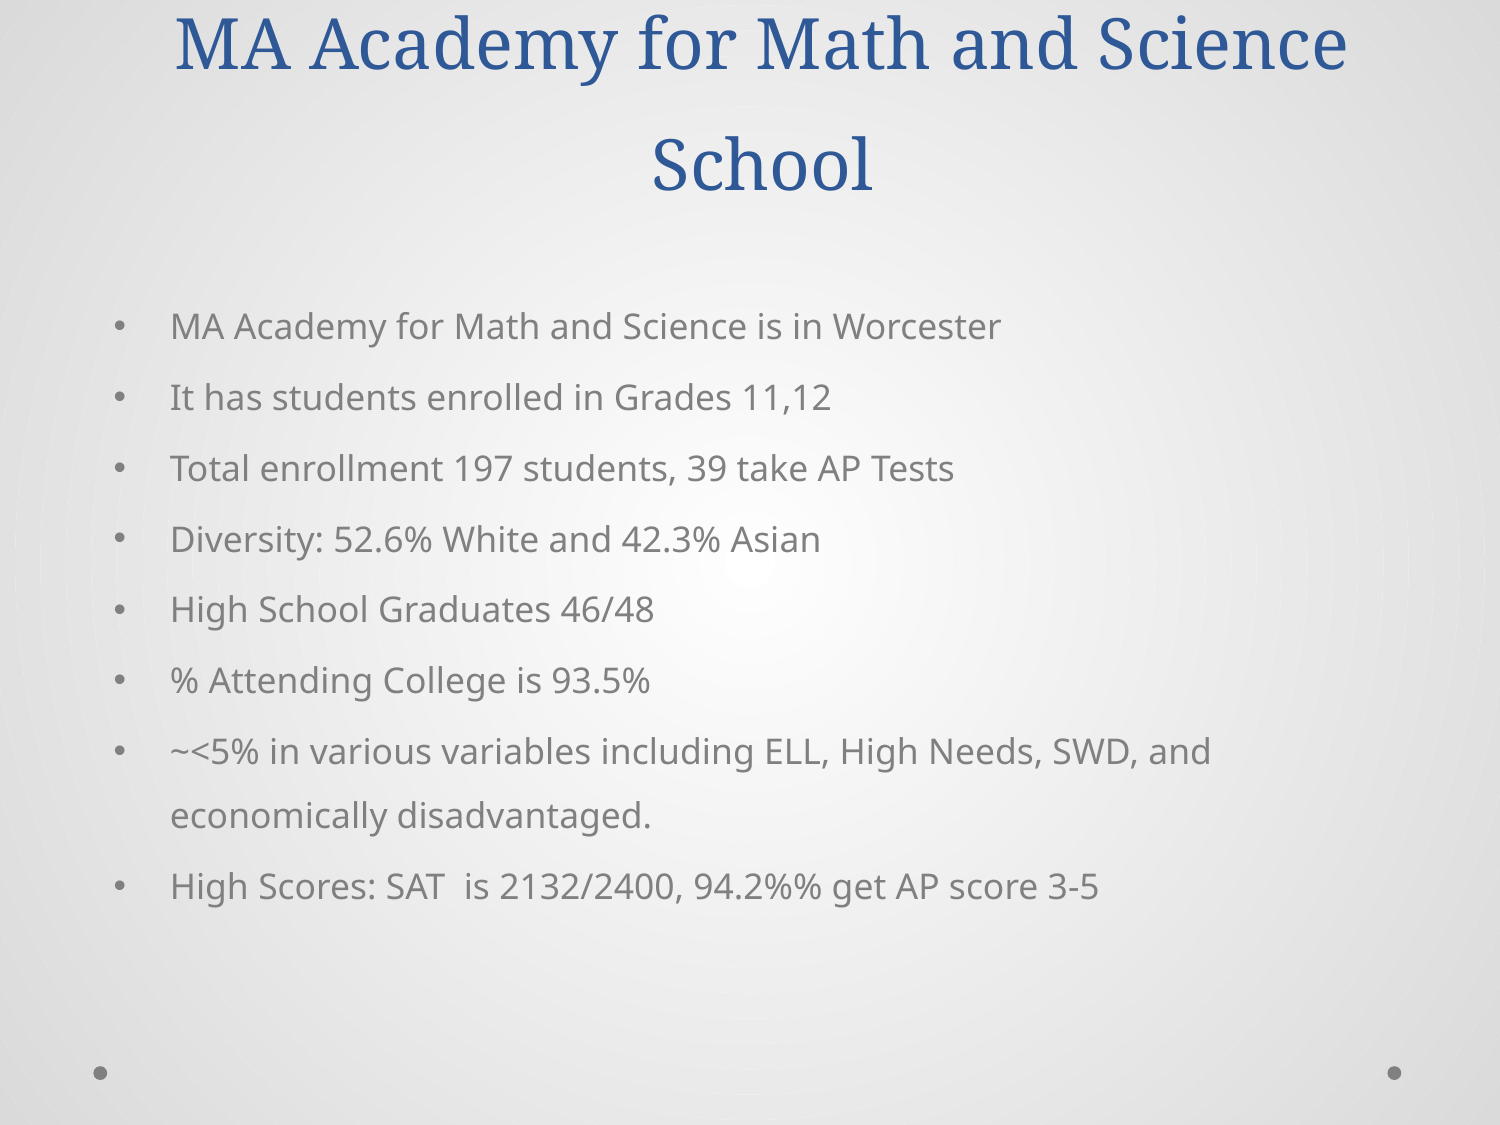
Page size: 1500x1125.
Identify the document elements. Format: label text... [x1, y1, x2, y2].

text_box MA Academy for Math and Science School [75, 62, 1450, 213]
text_box MA Academy for Math and Science is in Worcester It has students enrolled in Grades 11,12 Total enrollment 197 students, 39 take AP Tests Diversity: 52.6% White and 42.3% Asian High School Graduates 46/48 % Attending College is 93.5% ~<5% in various variables including ELL, High Needs, SWD, and economically disadvantaged. High Scores: SAT is 2132/2400, 94.2%% get AP score 3-5 [98, 274, 1449, 1018]
